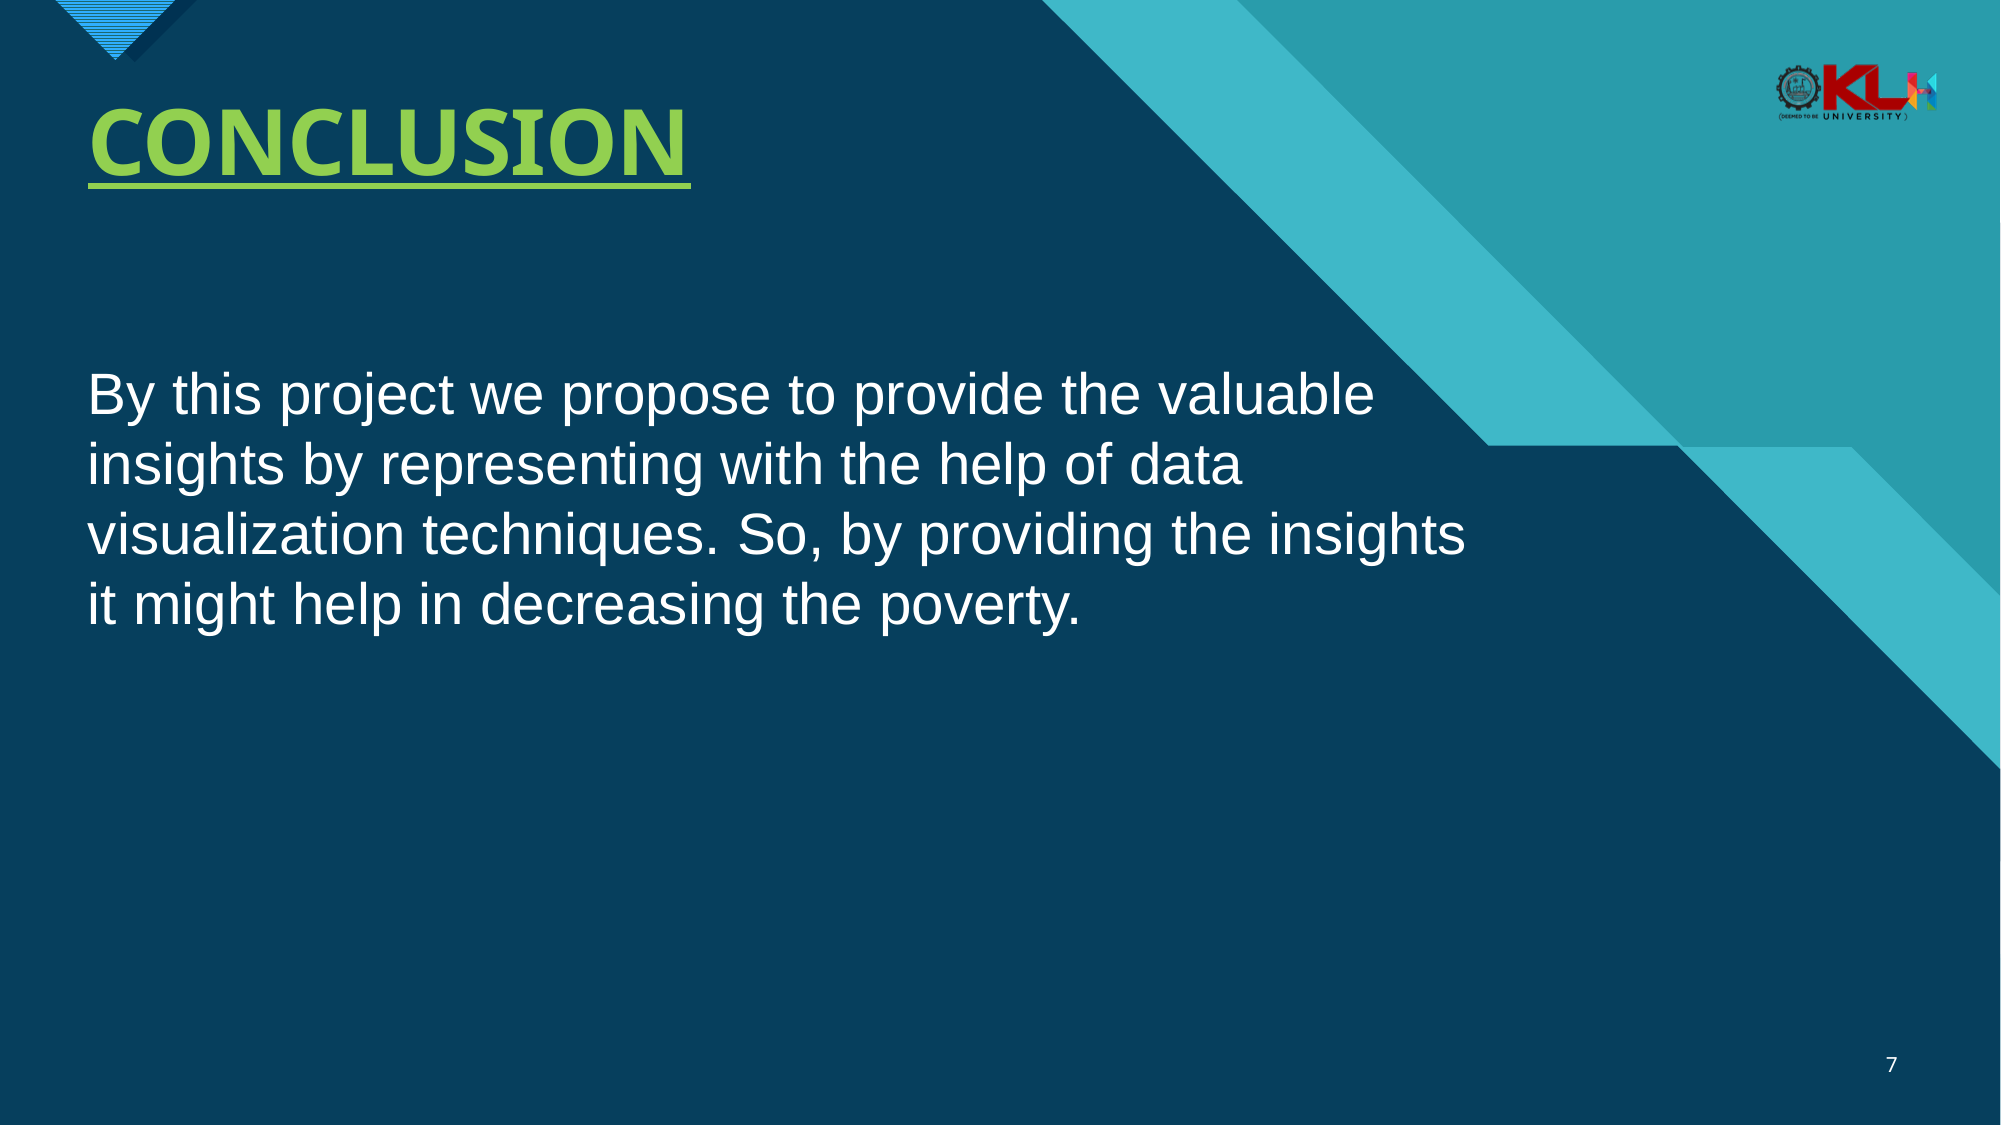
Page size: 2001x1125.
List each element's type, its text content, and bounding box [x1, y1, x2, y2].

slide_number 7 [1845, 1035, 1913, 1096]
list By this project we propose to provide the valuable insights by representing with the help of data visualization techniques. So, by providing the insights it might help in decreasing the poverty. [72, 348, 1492, 780]
title CONCLUSION [72, 89, 1913, 205]
picture [1772, 13, 1942, 139]
